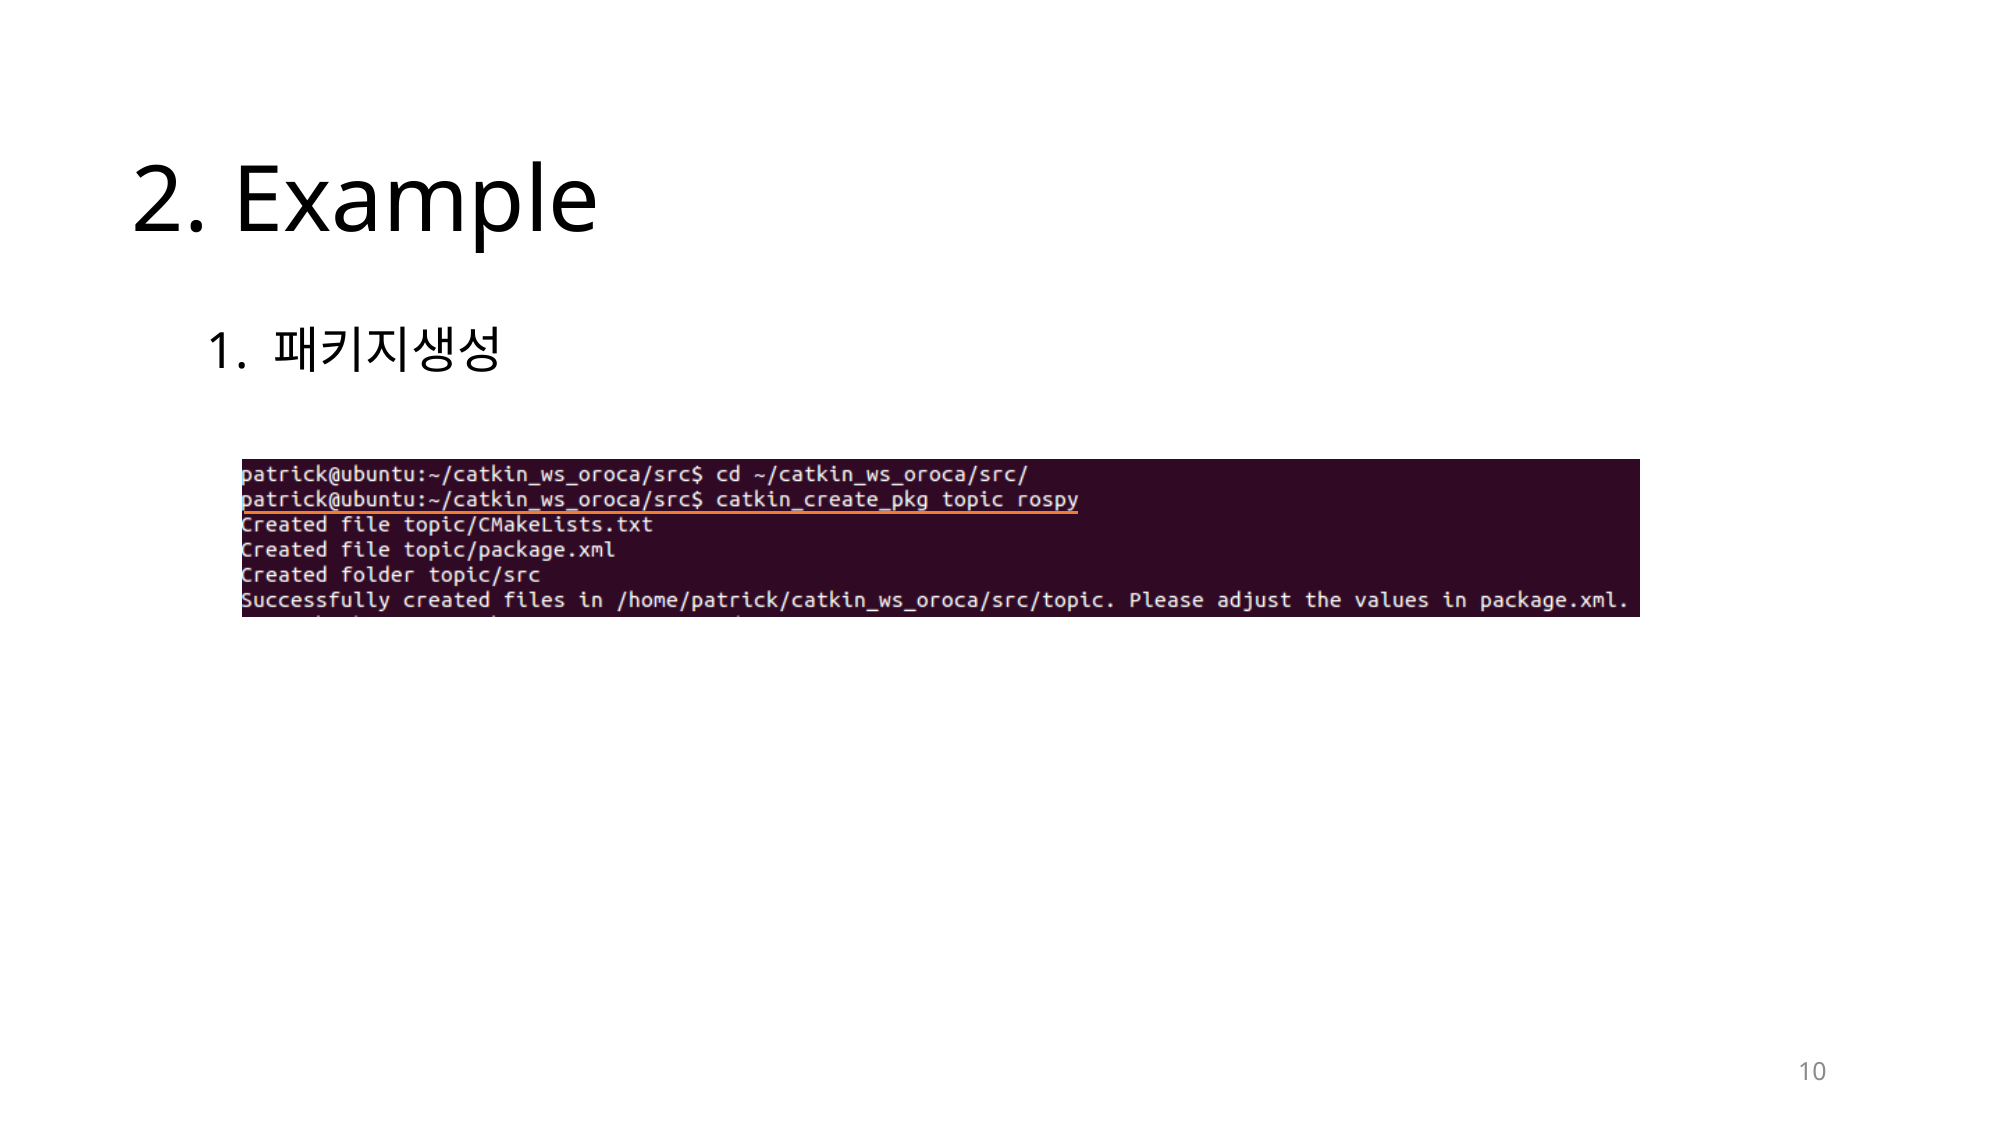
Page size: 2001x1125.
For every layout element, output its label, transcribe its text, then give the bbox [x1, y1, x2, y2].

title 2. Example [116, 93, 1842, 310]
list 1. 패키지생성 [116, 310, 1842, 1025]
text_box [242, 459, 1640, 617]
slide_number 10 [1391, 1042, 1842, 1103]
